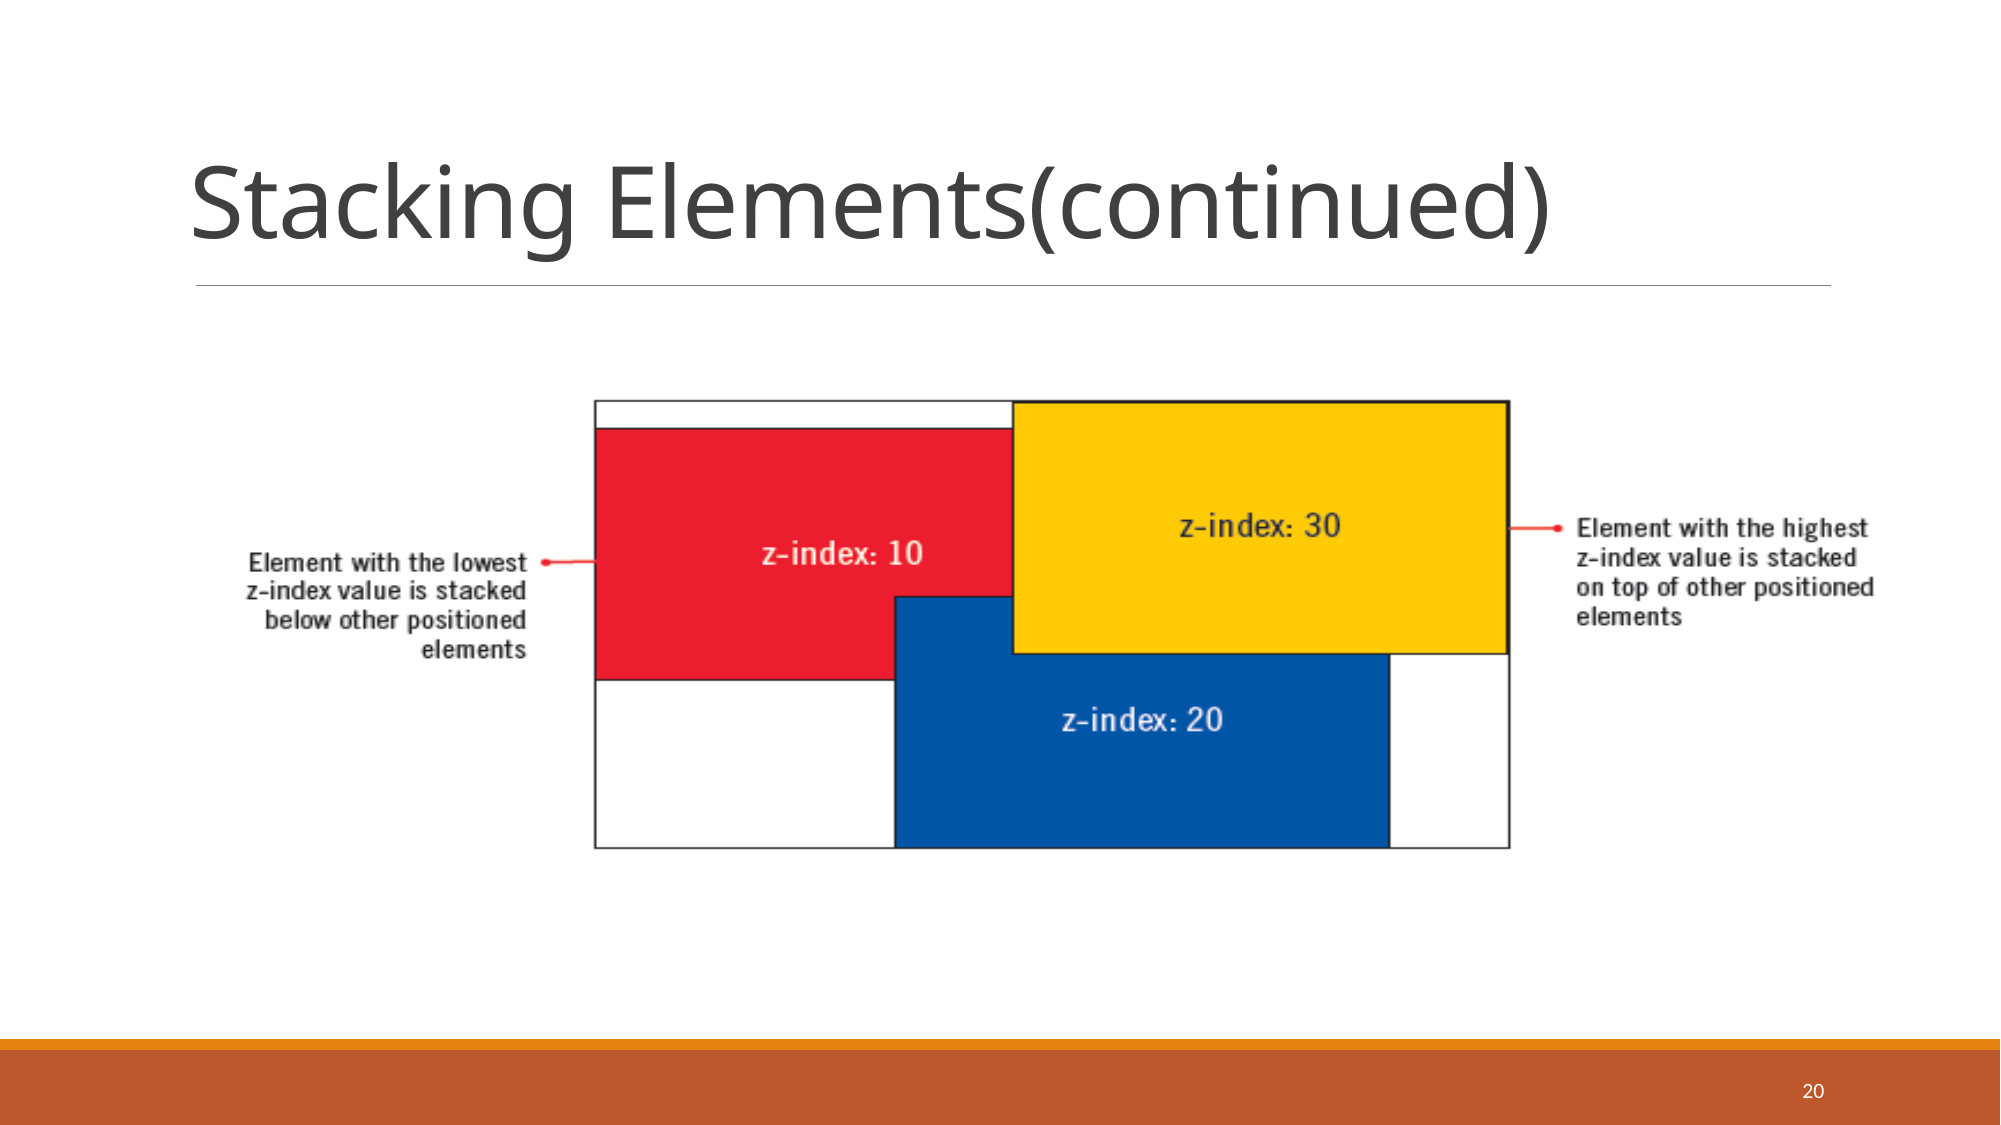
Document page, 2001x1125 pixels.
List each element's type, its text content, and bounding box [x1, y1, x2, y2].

title Stacking Elements(continued) [174, 78, 1892, 267]
slide_number 20 [1624, 1059, 1840, 1120]
picture [237, 390, 1892, 859]
